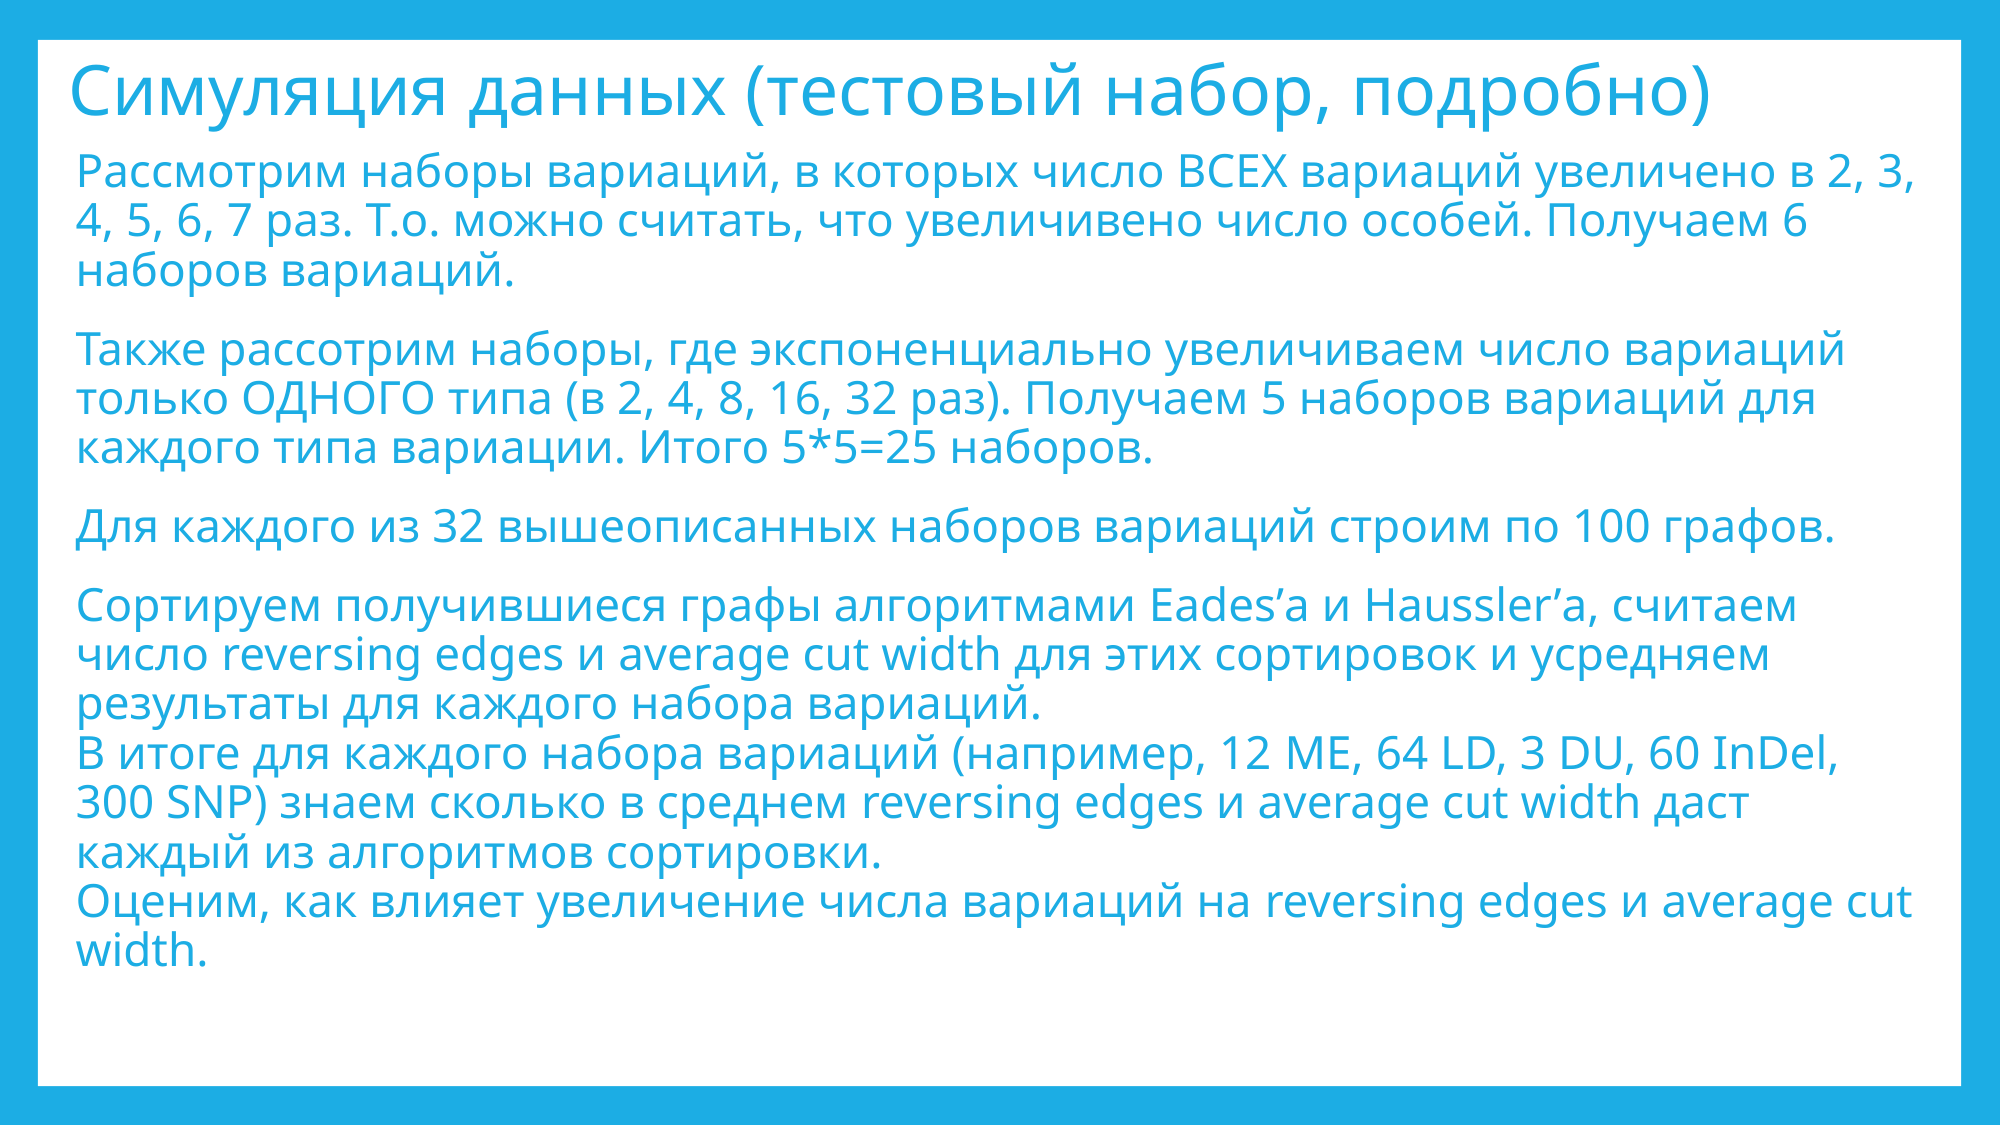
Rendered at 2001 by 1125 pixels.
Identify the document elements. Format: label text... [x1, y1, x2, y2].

list Рассмотрим наборы вариаций, в которых число ВСЕХ вариаций увеличено в 2, 3, 4, 5, 6, 7 раз. Т.о. можно считать, что увеличивено число особей. Получаем 6 наборов вариаций. Также рассотрим наборы, где экспоненциально увеличиваем число вариаций только ОДНОГО типа (в 2, 4, 8, 16, 32 раз). Получаем 5 наборов вариаций для каждого типа вариации. Итого 5*5=25 наборов. Для каждого из 32 вышеописанных наборов вариаций строим по 100 графов. Сортируем получившиеся графы алгоритмами Eades’а и Haussler’а, считаем число reversing edges и average cut width для этих сортировок и усредняем результаты для каждого набора вариаций. В итоге для каждого набора вариаций (например, 12 ME, 64 LD, 3 DU, 60 InDel, 300 SNP) знаем сколько в среднем reversing edges и average cut width даст каждый из алгоритмов сортировки. Оценим, как влияет увеличение числа вариаций на reversing edges и average cut width. [53, 140, 1935, 1072]
title Симуляция данных (тестовый набор, подробно) [53, 27, 1935, 140]
